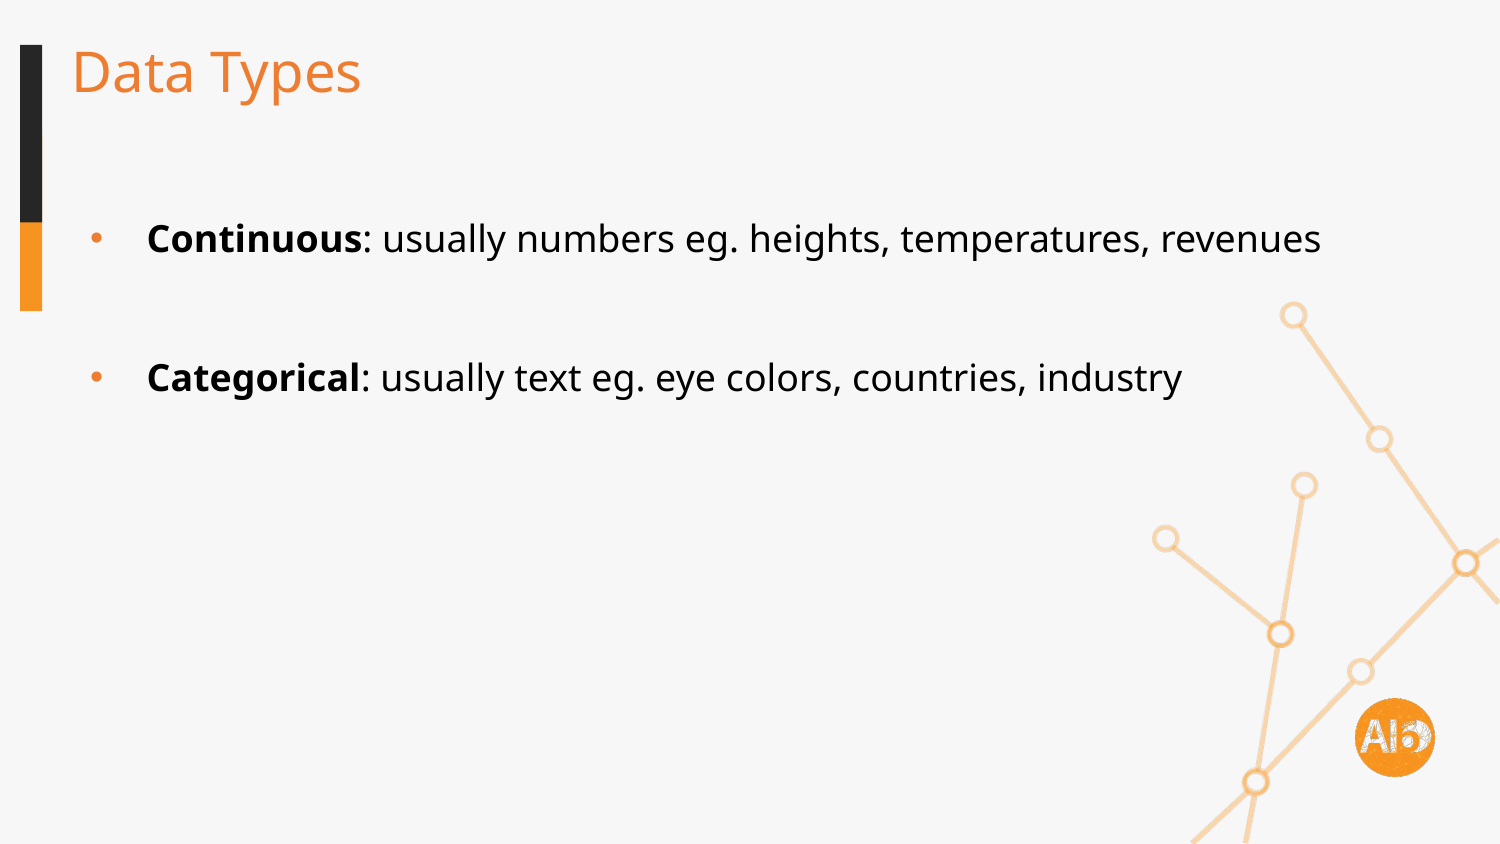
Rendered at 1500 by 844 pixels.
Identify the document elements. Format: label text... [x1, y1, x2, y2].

title Data Types [60, 21, 1355, 127]
picture [1151, 300, 1500, 844]
list Continuous: usually numbers eg. heights, temperatures, revenues Categorical: usually text eg. eye colors, countries, industry [60, 186, 1355, 723]
